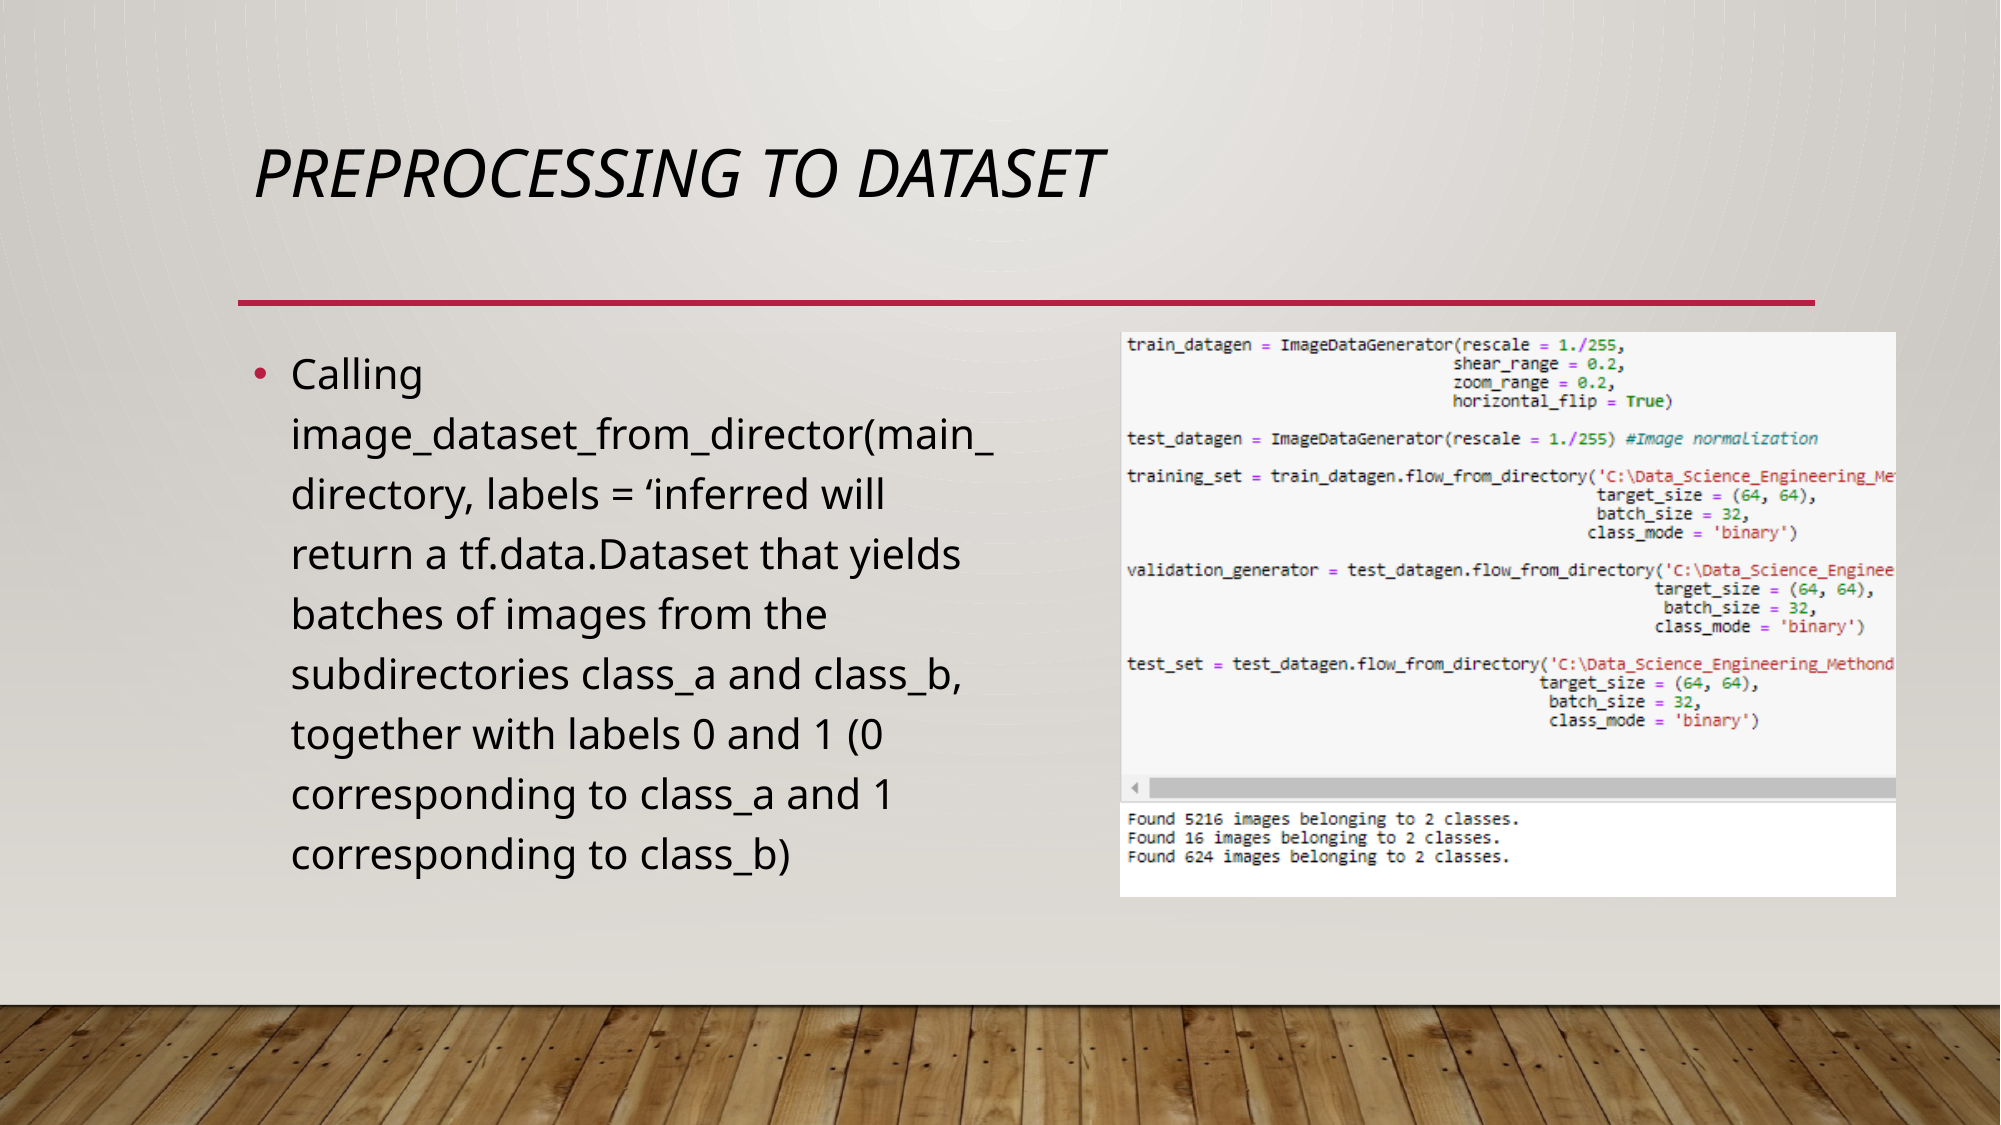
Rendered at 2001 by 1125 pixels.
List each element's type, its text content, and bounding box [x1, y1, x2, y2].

list Calling image_dataset_from_director(main_directory, labels = ‘inferred will return a tf.data.Dataset that yields batches of images from the subdirectories class_a and class_b, together with labels 0 and 1 (0 corresponding to class_a and 1 corresponding to class_b) [238, 330, 1013, 897]
title Preprocessing to dataset [238, 131, 1814, 305]
picture [0, 1005, 2000, 1125]
picture [1120, 332, 1896, 897]
